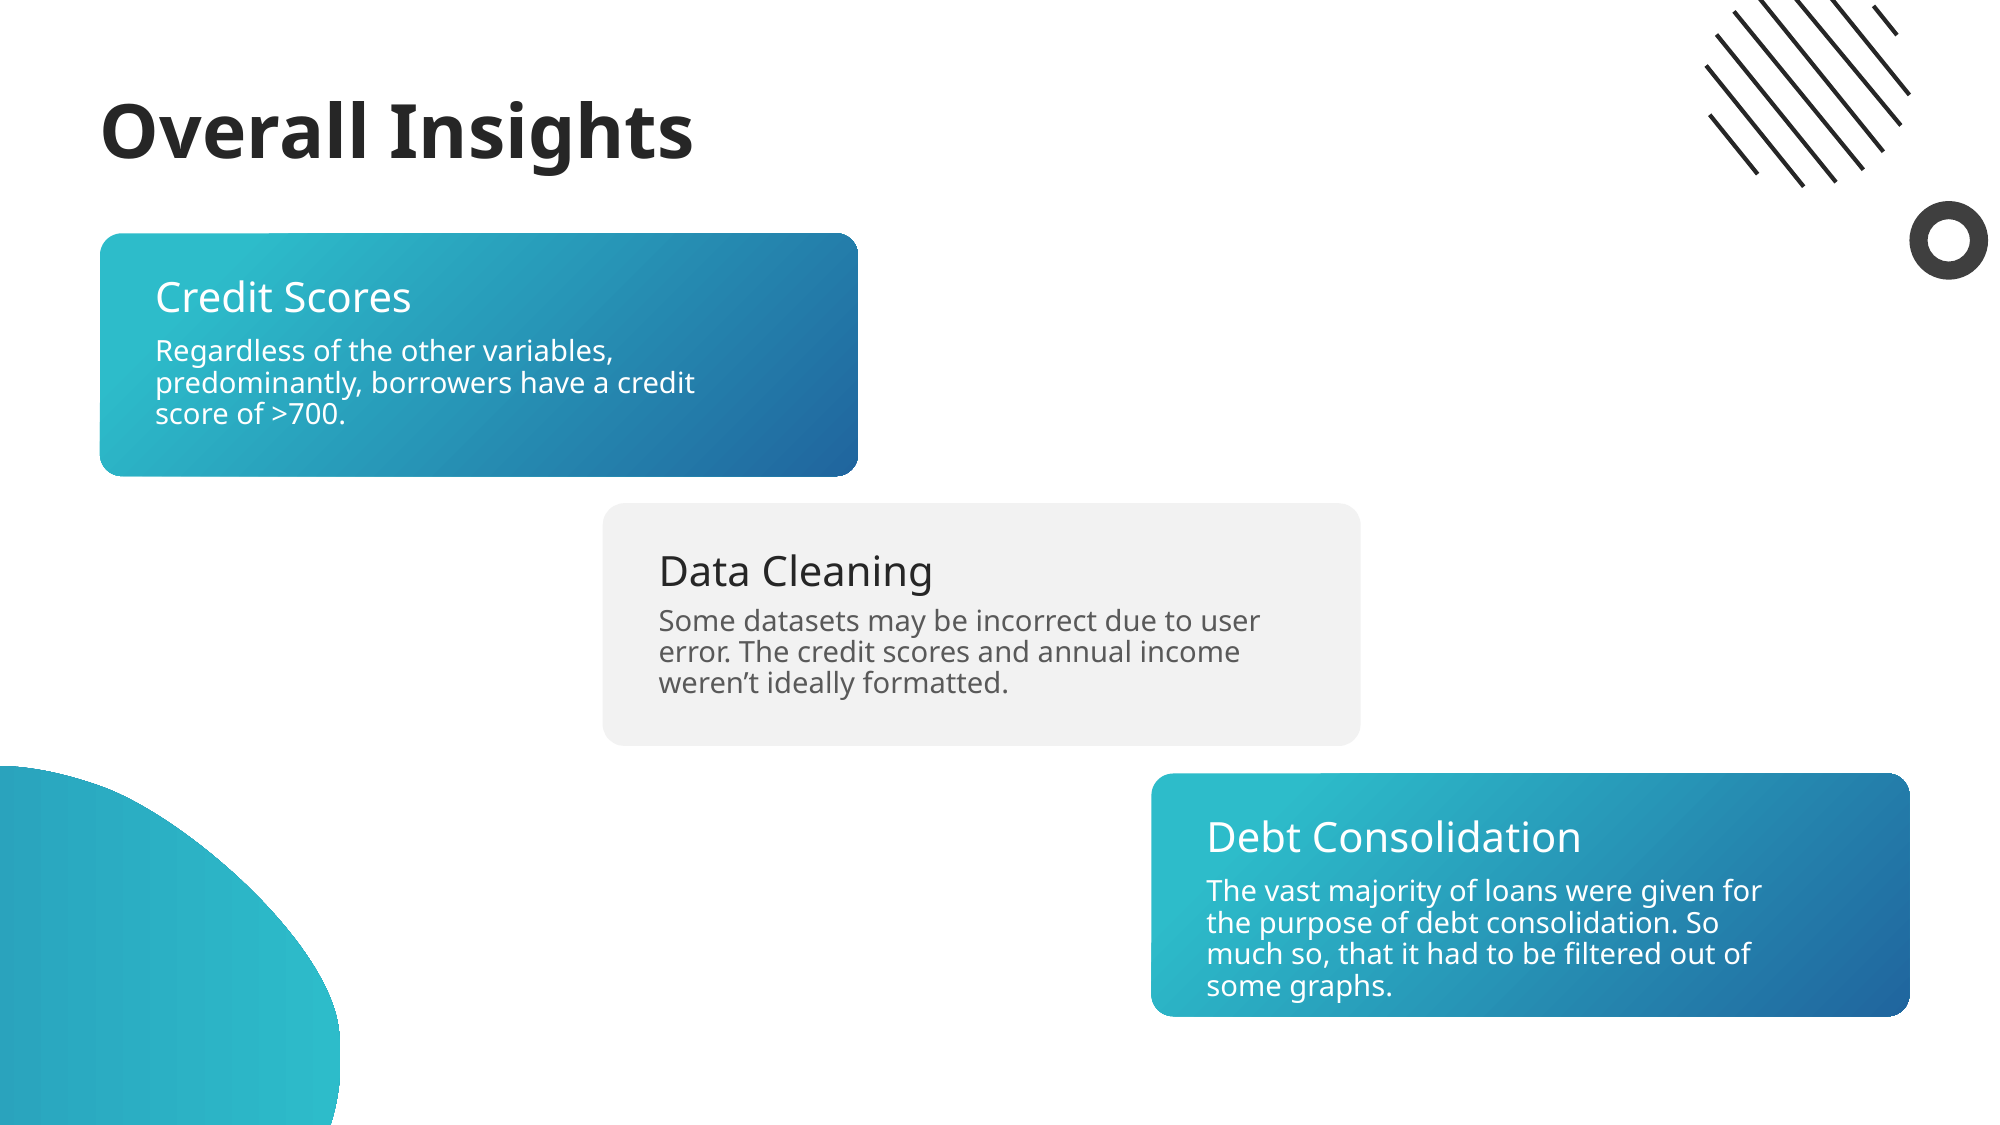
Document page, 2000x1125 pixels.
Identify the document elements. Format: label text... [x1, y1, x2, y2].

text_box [1705, 0, 1910, 187]
text_box [0, 765, 341, 1125]
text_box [1151, 773, 1910, 1017]
text_box [1909, 201, 1989, 280]
title Overall Insights [99, 70, 1700, 187]
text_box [99, 233, 859, 477]
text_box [602, 502, 1361, 747]
